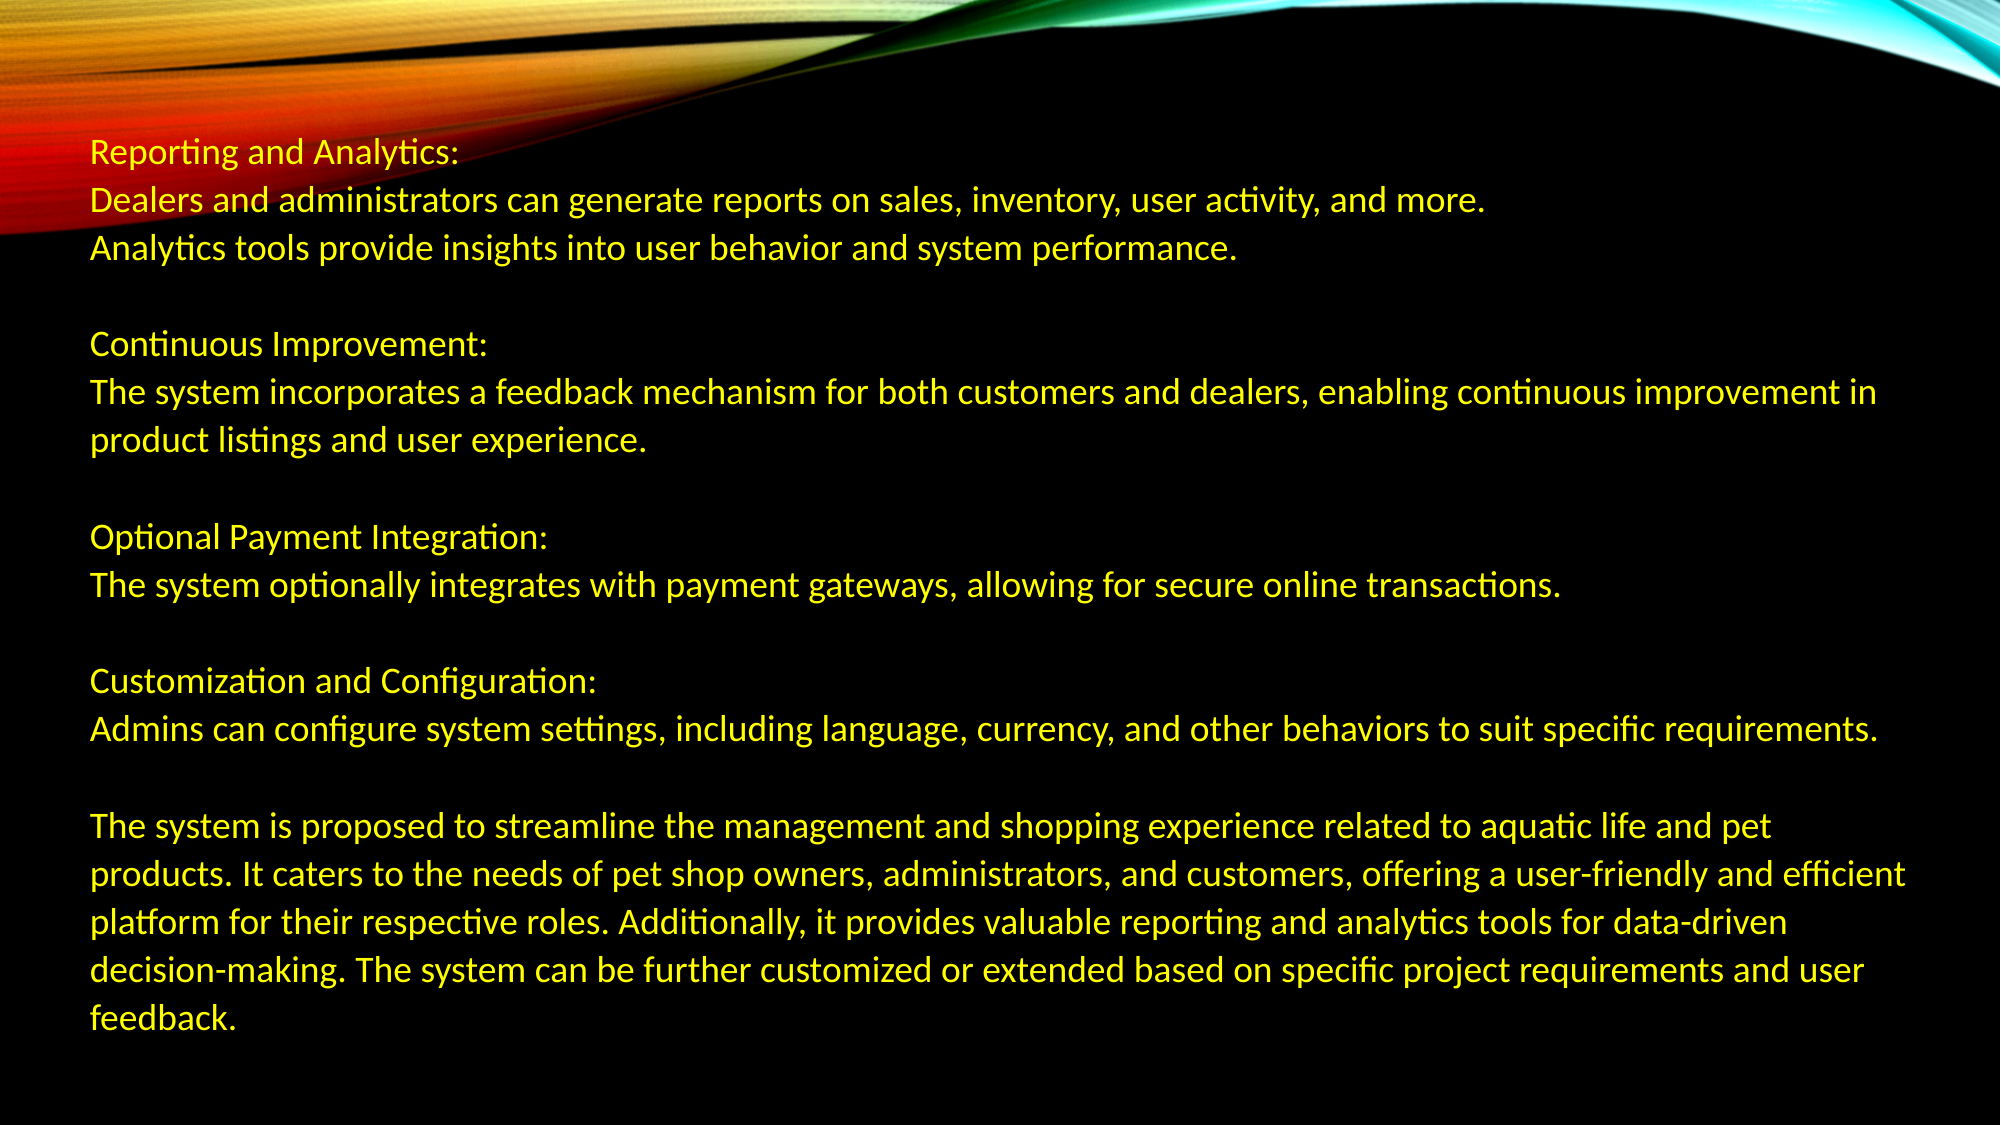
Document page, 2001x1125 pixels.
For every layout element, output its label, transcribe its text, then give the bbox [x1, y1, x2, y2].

text_box Reporting and Analytics: Dealers and administrators can generate reports on sales, inventory, user activity, and more. Analytics tools provide insights into user behavior and system performance. Continuous Improvement: The system incorporates a feedback mechanism for both customers and dealers, enabling continuous improvement in product listings and user experience. Optional Payment Integration: The system optionally integrates with payment gateways, allowing for secure online transactions. Customization and Configuration: Admins can configure system settings, including language, currency, and other behaviors to suit specific requirements. The system is proposed to streamline the management and shopping experience related to aquatic life and pet products. It caters to the needs of pet shop owners, administrators, and customers, offering a user-friendly and efficient platform for their respective roles. Additionally, it provides valuable reporting and analytics tools for data-driven decision-making. The system can be further customized or extended based on specific project requirements and user feedback. [0, 116, 1932, 1125]
picture [0, 0, 2000, 237]
